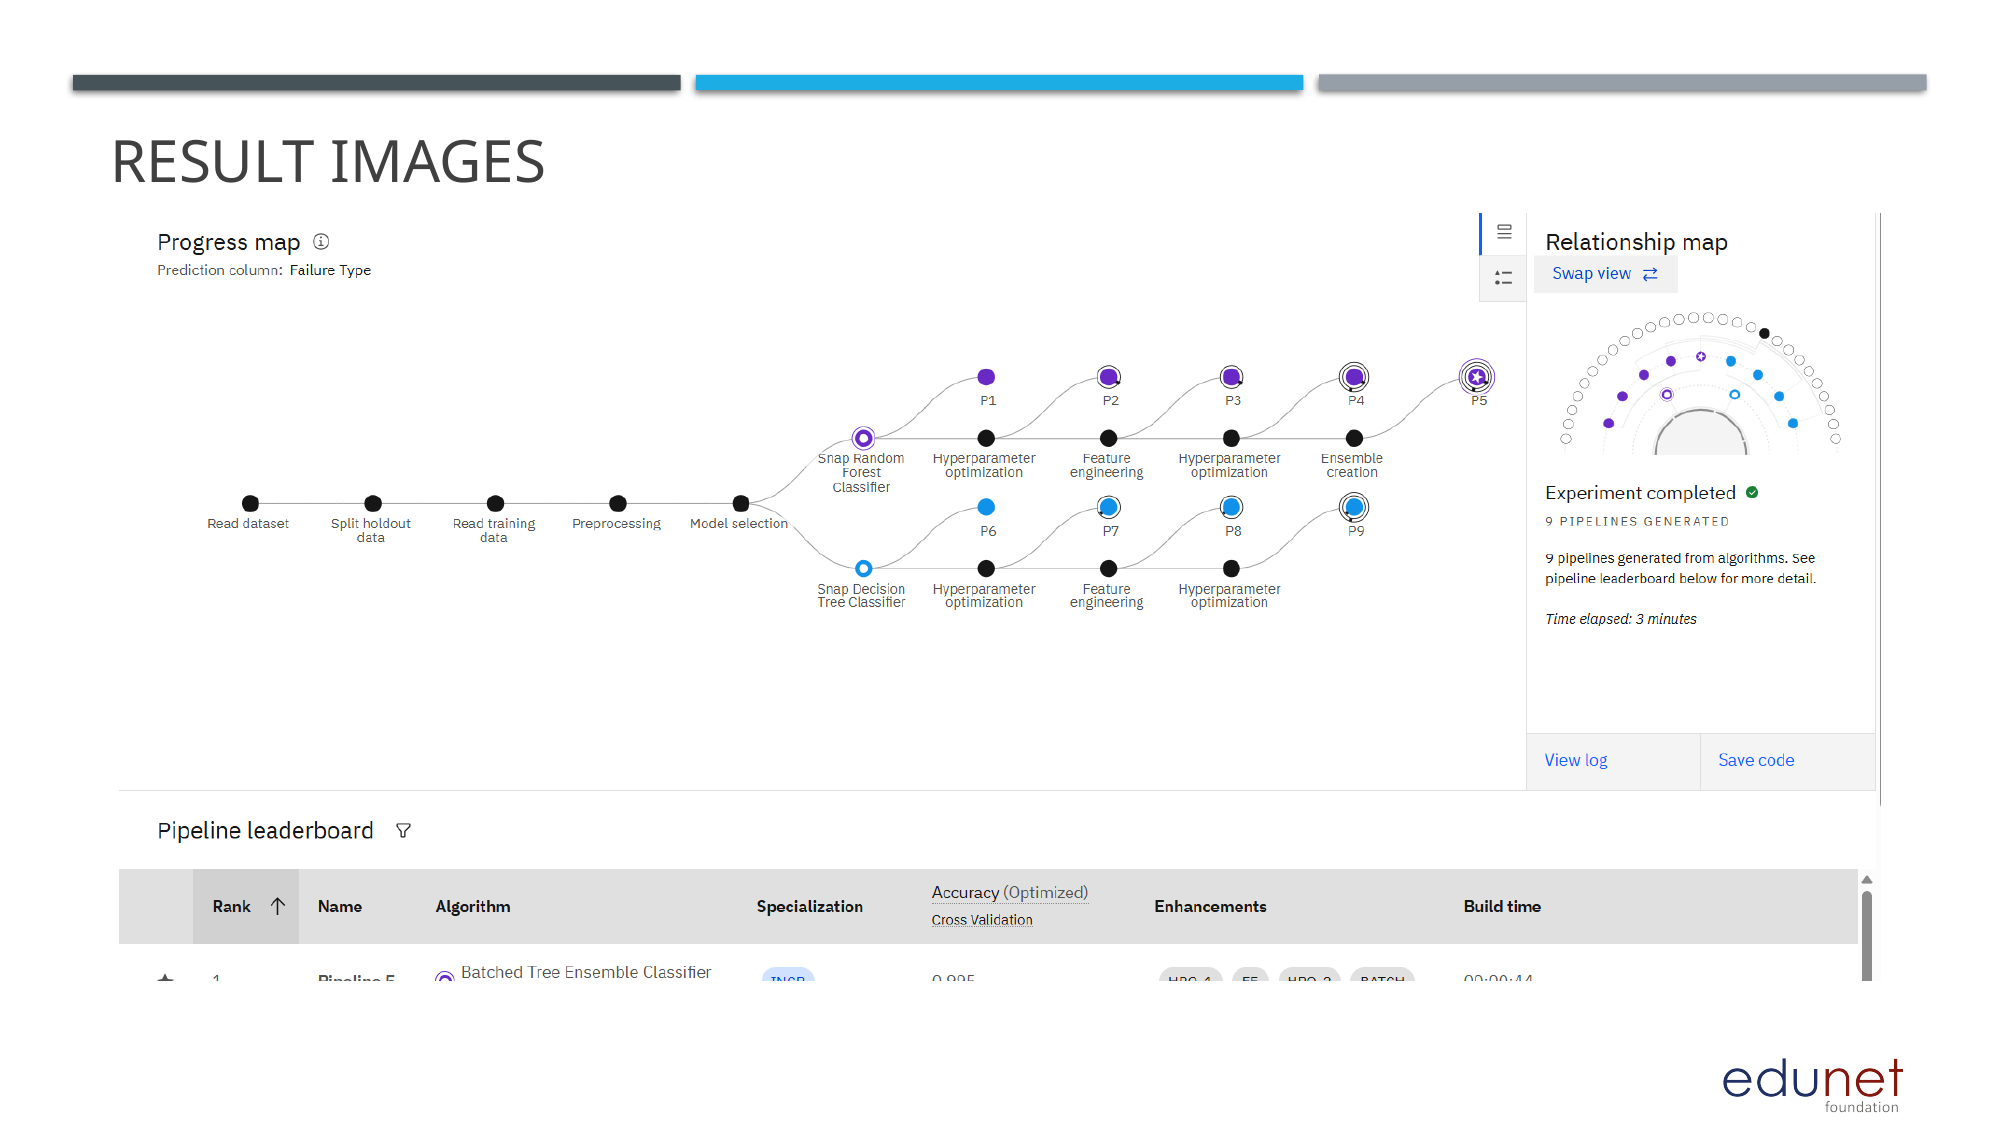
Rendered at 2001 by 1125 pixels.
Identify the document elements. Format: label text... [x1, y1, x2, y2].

picture [1719, 1056, 1905, 1116]
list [118, 212, 1881, 981]
title Result Images [95, 115, 1905, 203]
